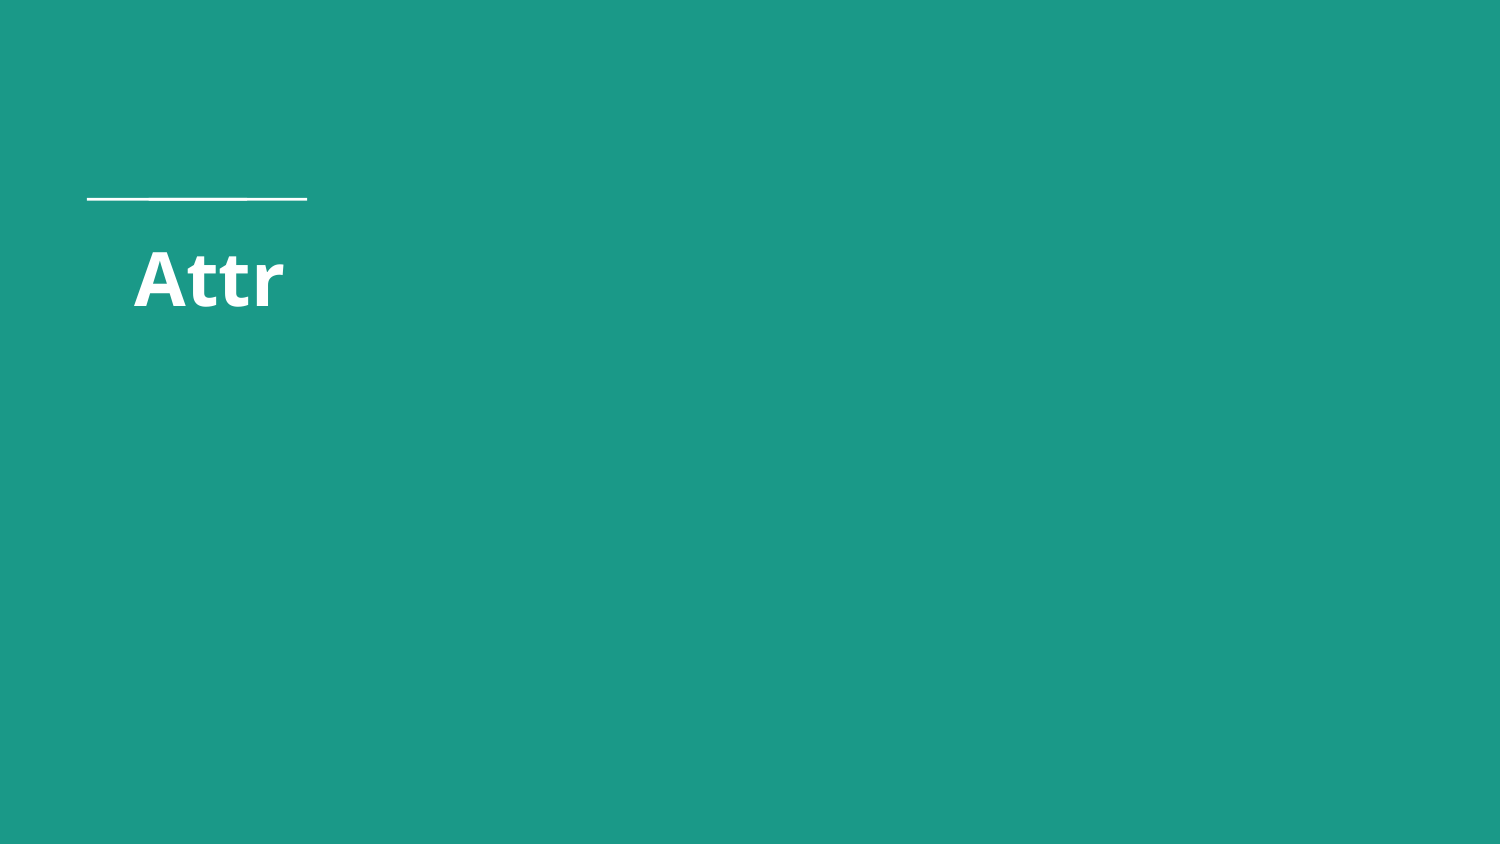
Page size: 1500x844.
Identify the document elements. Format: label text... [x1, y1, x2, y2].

title Attr [119, 216, 1381, 466]
